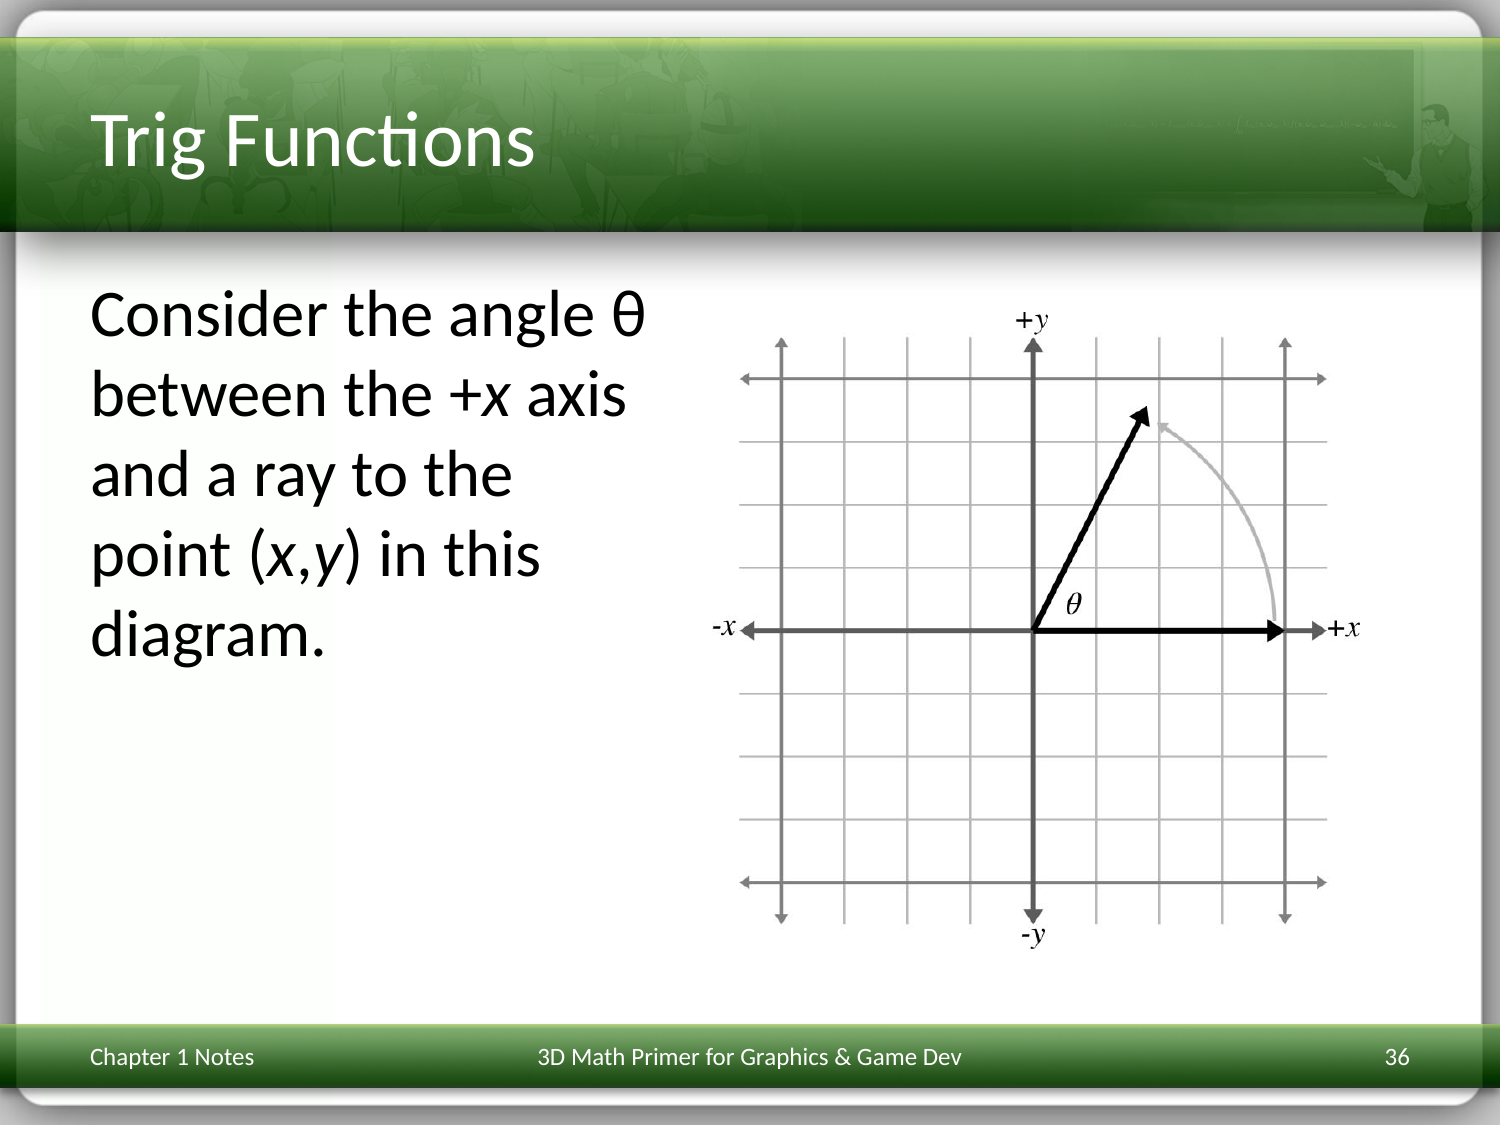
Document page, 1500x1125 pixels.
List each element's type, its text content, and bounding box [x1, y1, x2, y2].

title Trig Functions [75, 37, 1188, 233]
footer 3D Math Primer for Graphics & Game Dev [512, 1025, 988, 1085]
slide_number Chapter 1 Notes [75, 1025, 425, 1085]
list Consider the angle θ between the +x axis and a ray to the point (x,y) in this diagram. [75, 262, 675, 1005]
picture [0, 0, 1500, 1125]
slide_number 36 [1074, 1025, 1425, 1085]
